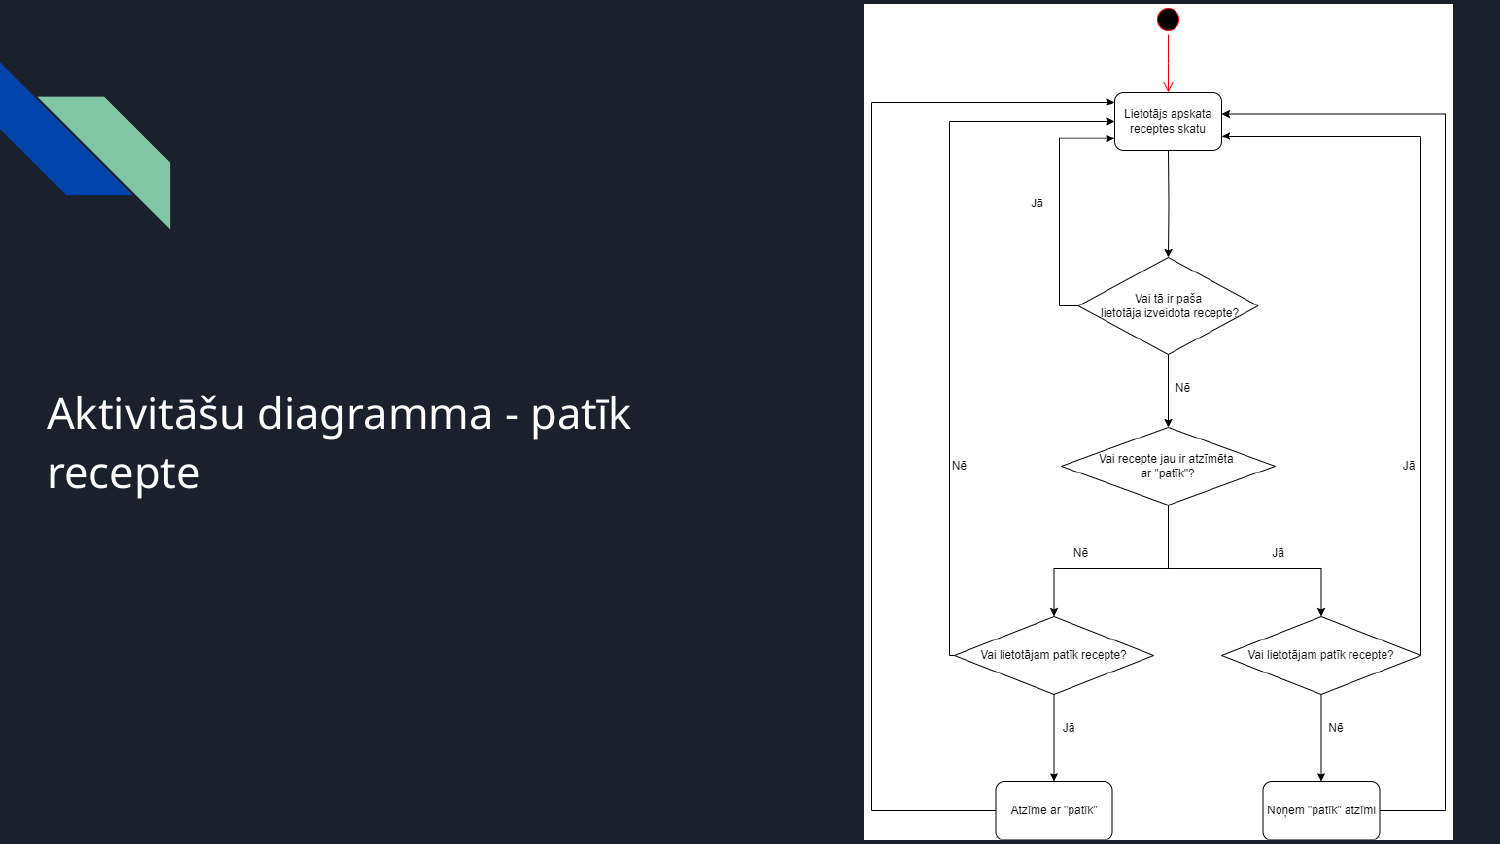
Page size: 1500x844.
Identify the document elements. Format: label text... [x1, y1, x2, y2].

picture [864, 4, 1453, 840]
title Aktivitāšu diagramma - patīk recepte [32, 367, 810, 518]
